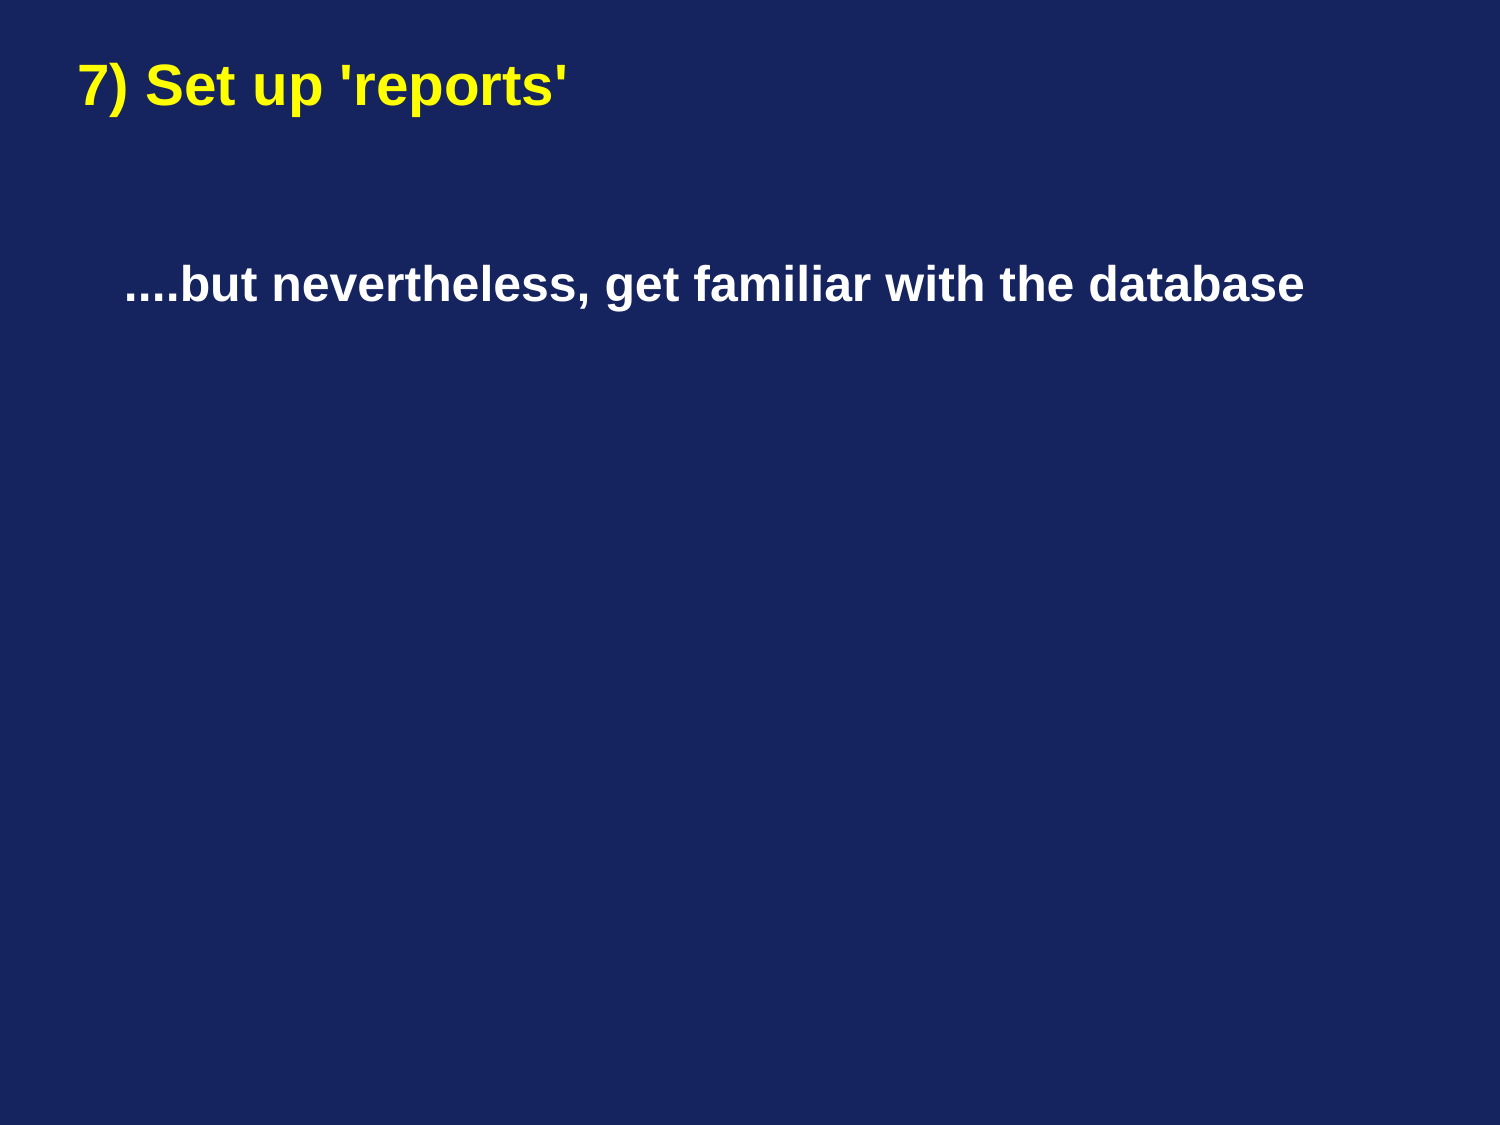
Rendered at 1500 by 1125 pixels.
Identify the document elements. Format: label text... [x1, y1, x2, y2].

text_box 7) Set up 'reports' [62, 39, 1178, 125]
text_box ....but nevertheless, get familiar with the database [108, 243, 1412, 319]
